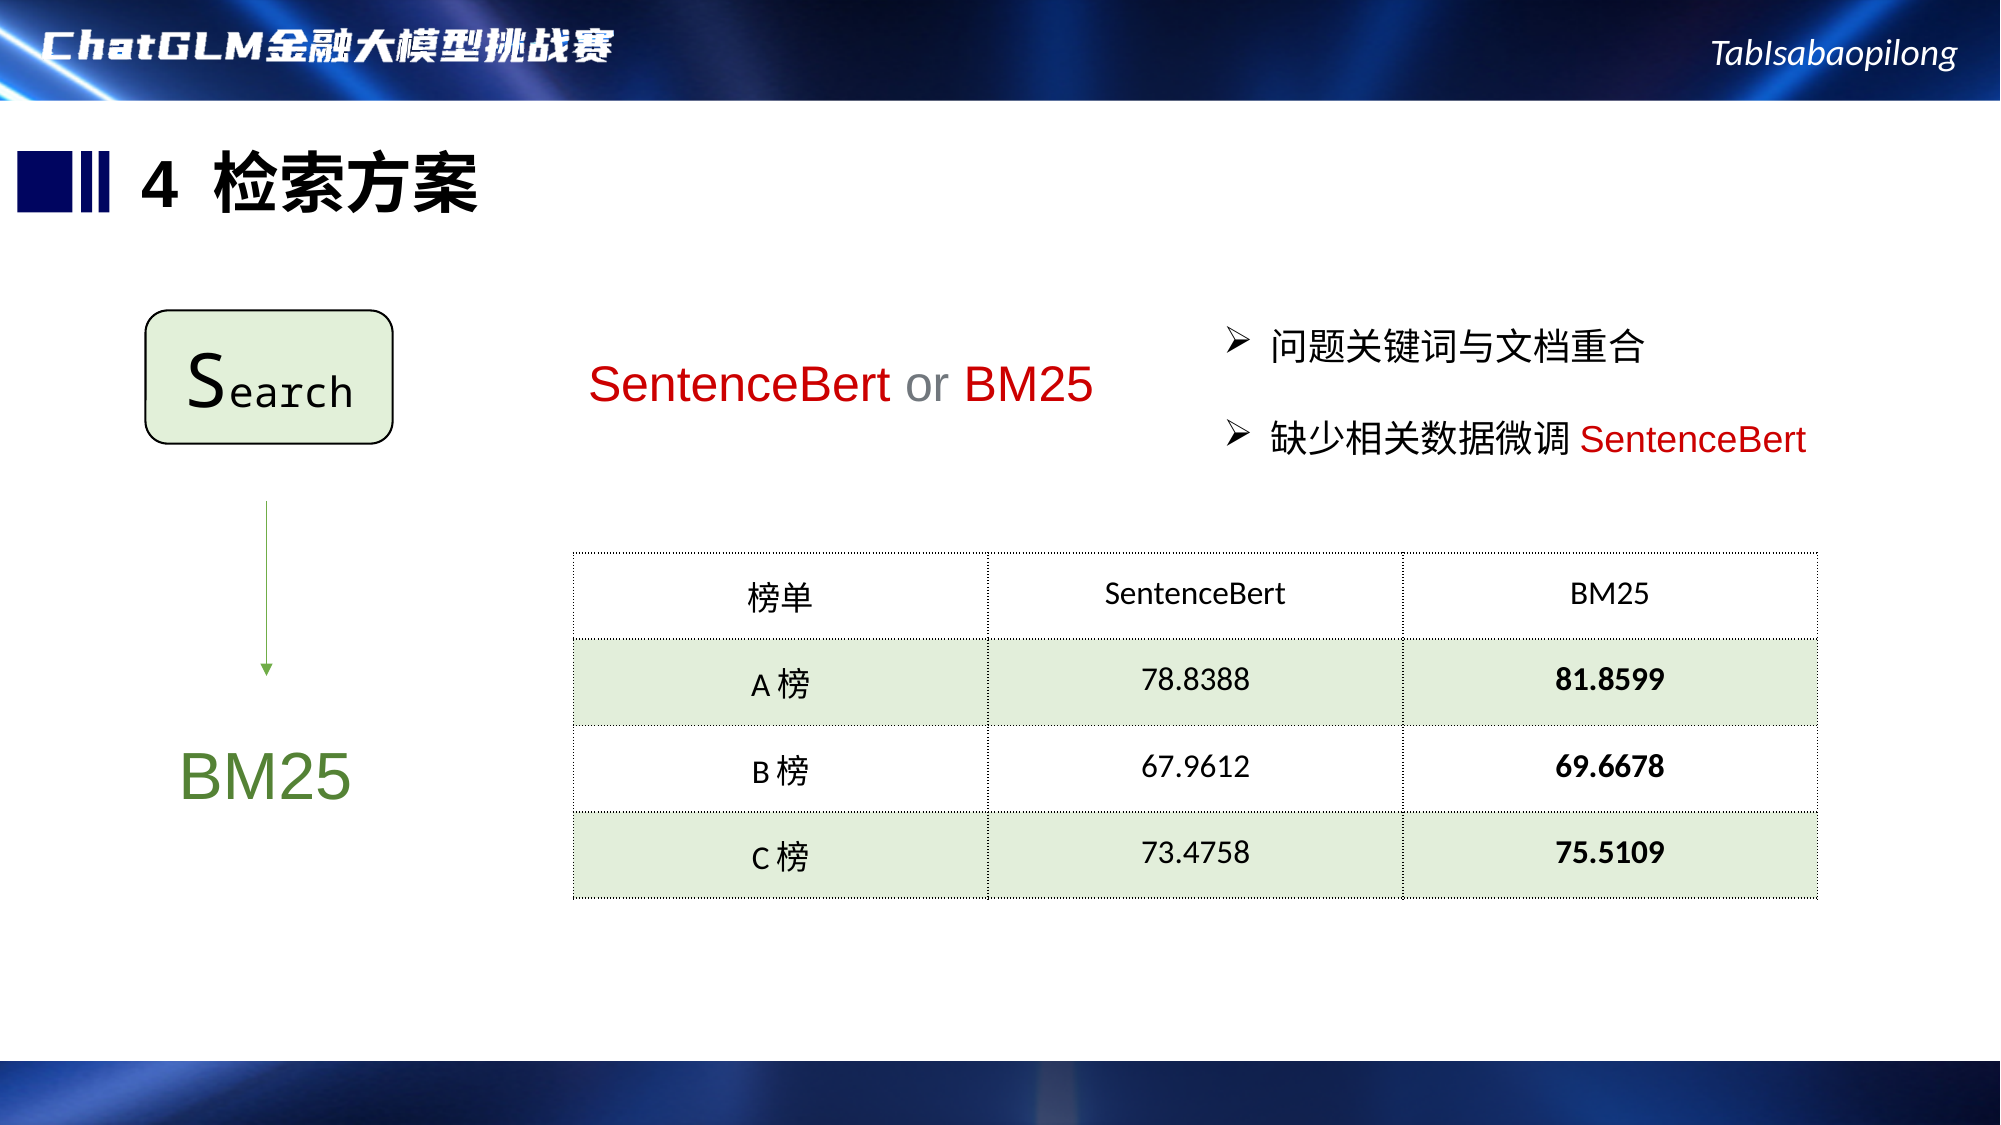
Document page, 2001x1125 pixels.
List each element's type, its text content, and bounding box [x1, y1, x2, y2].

picture [0, 1061, 2000, 1125]
text_box [16, 150, 73, 213]
table_cell 73.4758 [988, 812, 1403, 898]
text_box Search [144, 309, 394, 445]
table_header BM25 [1403, 553, 1817, 639]
table_header 榜单 [573, 553, 988, 639]
text_box [98, 150, 111, 213]
table_cell 67.9612 [988, 726, 1403, 812]
table_cell 75.5109 [1403, 812, 1817, 898]
table_cell 69.6678 [1403, 726, 1817, 812]
text_box 问题关键词与文档重合 缺少相关数据微调SentenceBert [1208, 292, 1885, 468]
table_header SentenceBert [988, 553, 1403, 639]
text_box [80, 150, 93, 213]
table_cell C榜 [573, 812, 988, 898]
table_cell B榜 [573, 726, 988, 812]
text_box 4 检索方案 [126, 133, 1018, 229]
text_box BM25 [163, 725, 370, 821]
table_cell A榜 [573, 639, 988, 726]
picture [0, 0, 2000, 100]
table_cell 78.8388 [988, 639, 1403, 726]
text_box SentenceBert or BM25 [573, 343, 1136, 419]
table_cell 81.8599 [1403, 639, 1817, 726]
